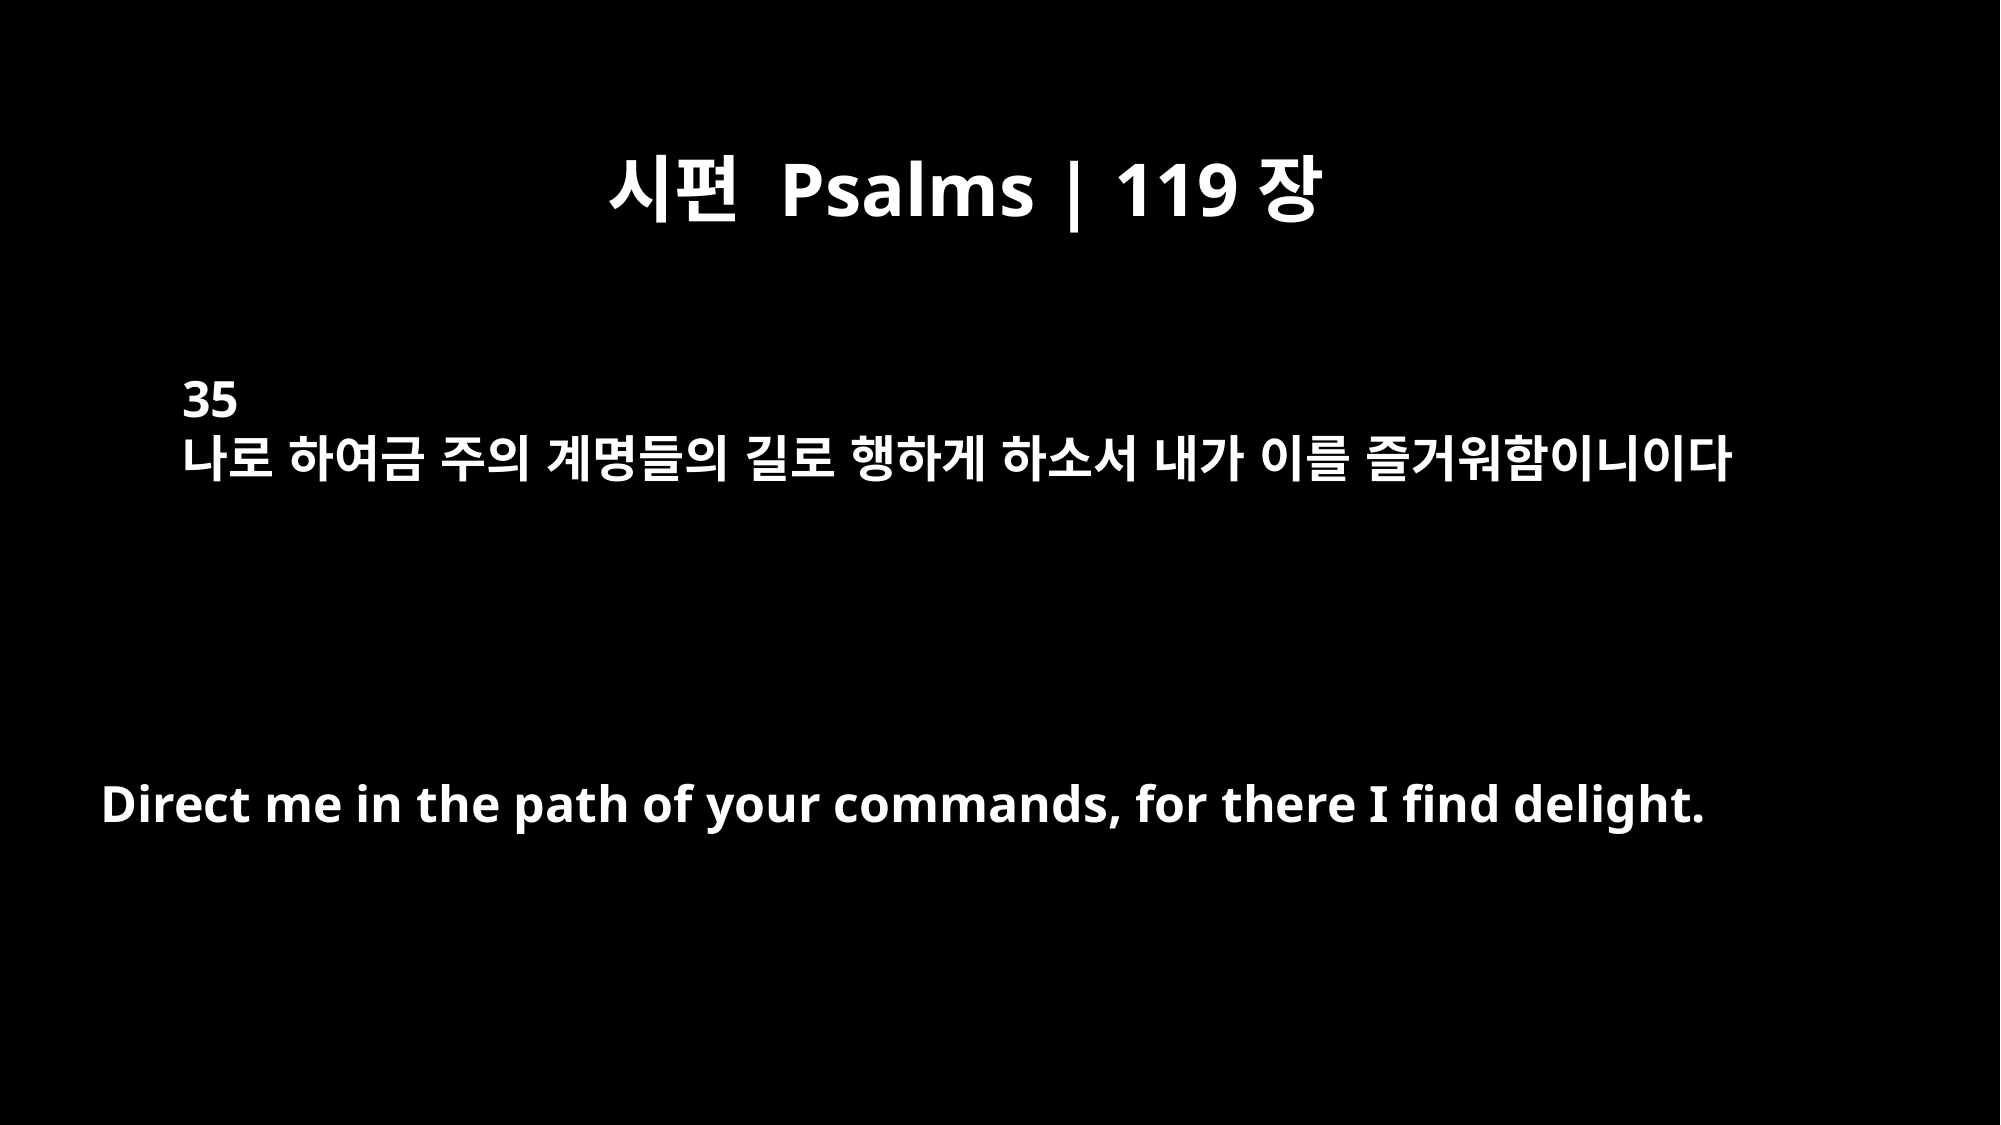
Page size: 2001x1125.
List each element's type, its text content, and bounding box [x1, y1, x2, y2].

text_box Direct me in the path of your commands, for there I find delight. [85, 764, 1722, 840]
text_box 35 나로 하여금 주의 계명들의 길로 행하게 하소서 내가 이를 즐거워함이니이다 [167, 359, 1750, 495]
text_box 시편 Psalms | 119장 [592, 136, 1340, 239]
